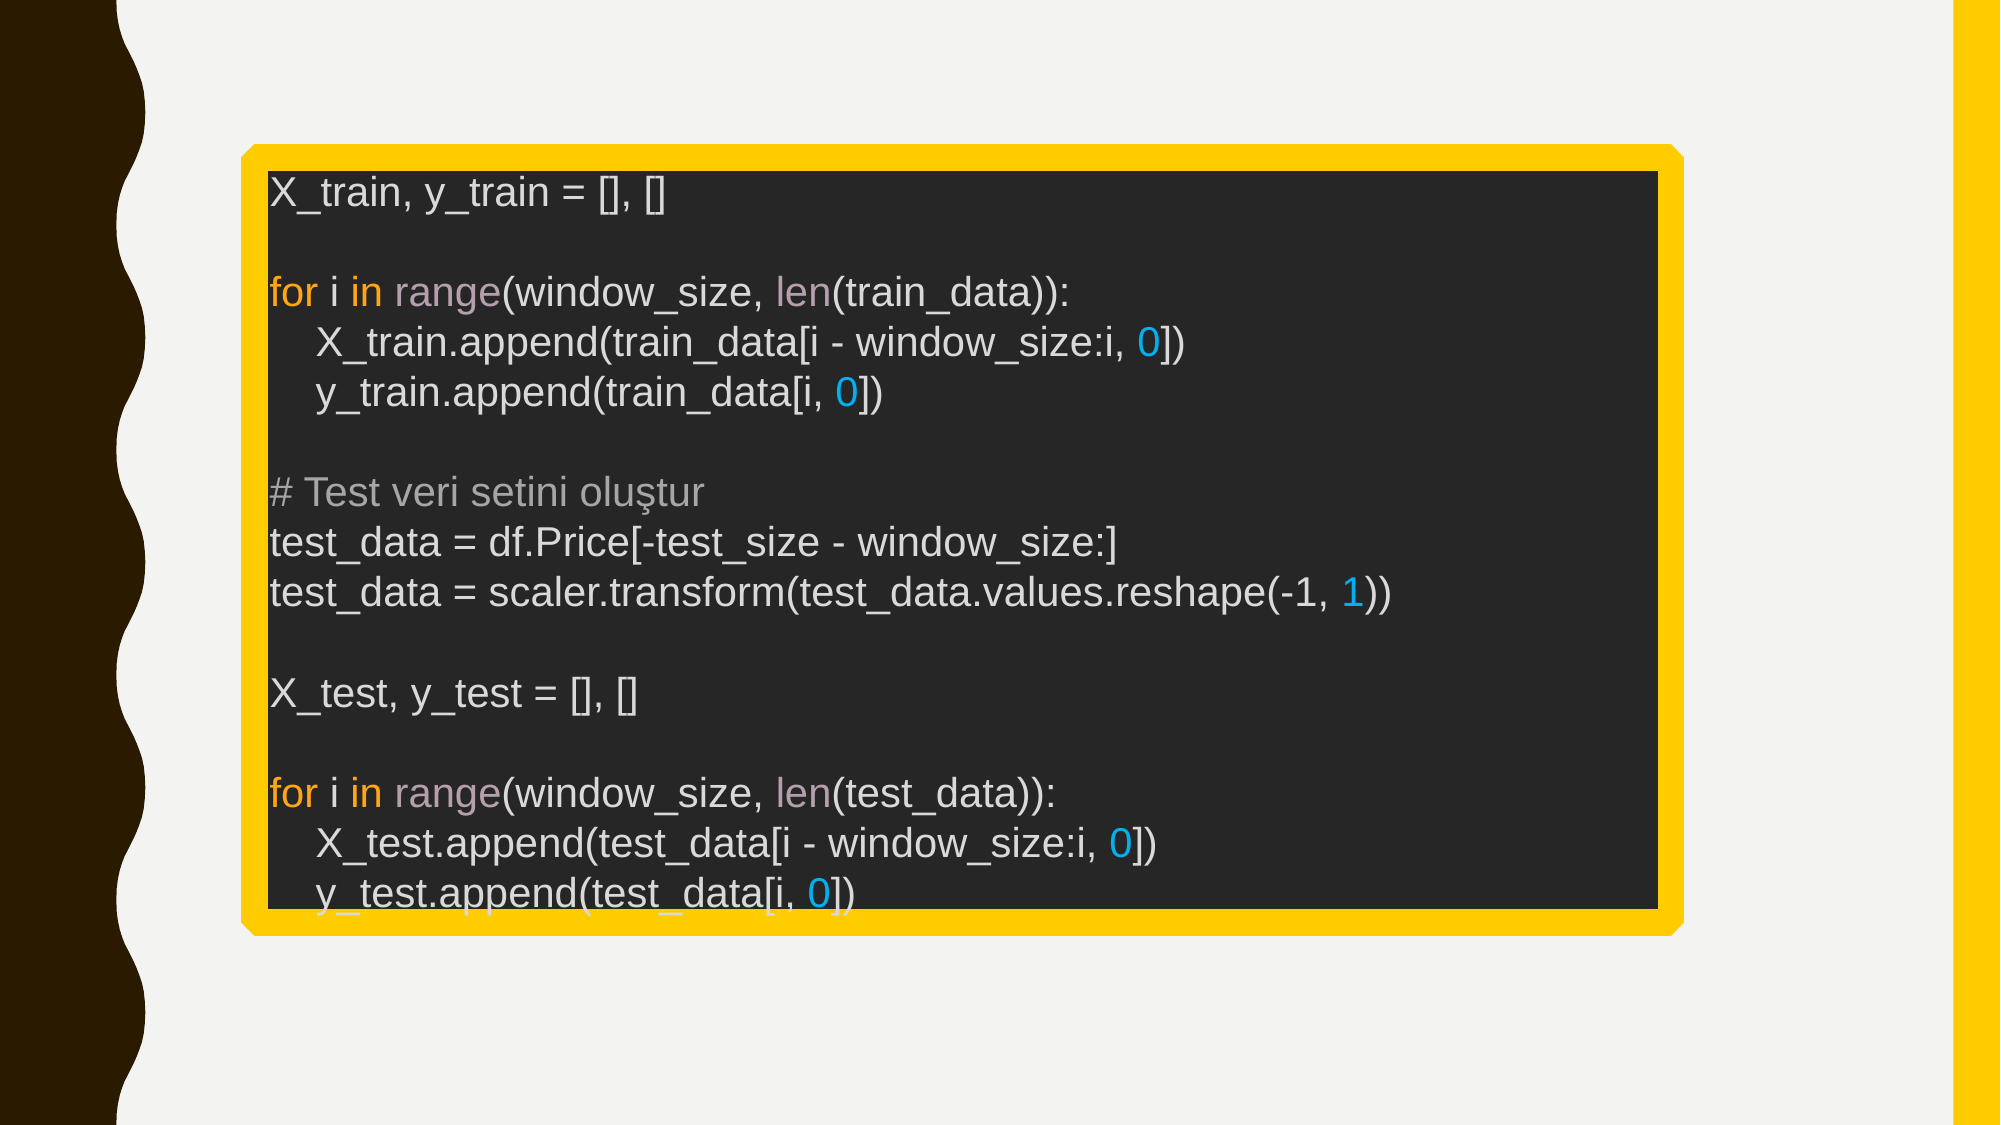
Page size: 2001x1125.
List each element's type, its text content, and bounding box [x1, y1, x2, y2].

text_box X_train, y_train = [], [] for i in range(window_size, len(train_data)): X_train.append(train_data[i - window_size:i, 0]) y_train.append(train_data[i, 0]) # Test veri setini oluştur test_data = df.Price[-test_size - window_size:] test_data = scaler.transform(test_data.values.reshape(-1, 1)) X_test, y_test = [], [] for i in range(window_size, len(test_data)): X_test.append(test_data[i - window_size:i, 0]) y_test.append(test_data[i, 0]) [254, 157, 1671, 923]
